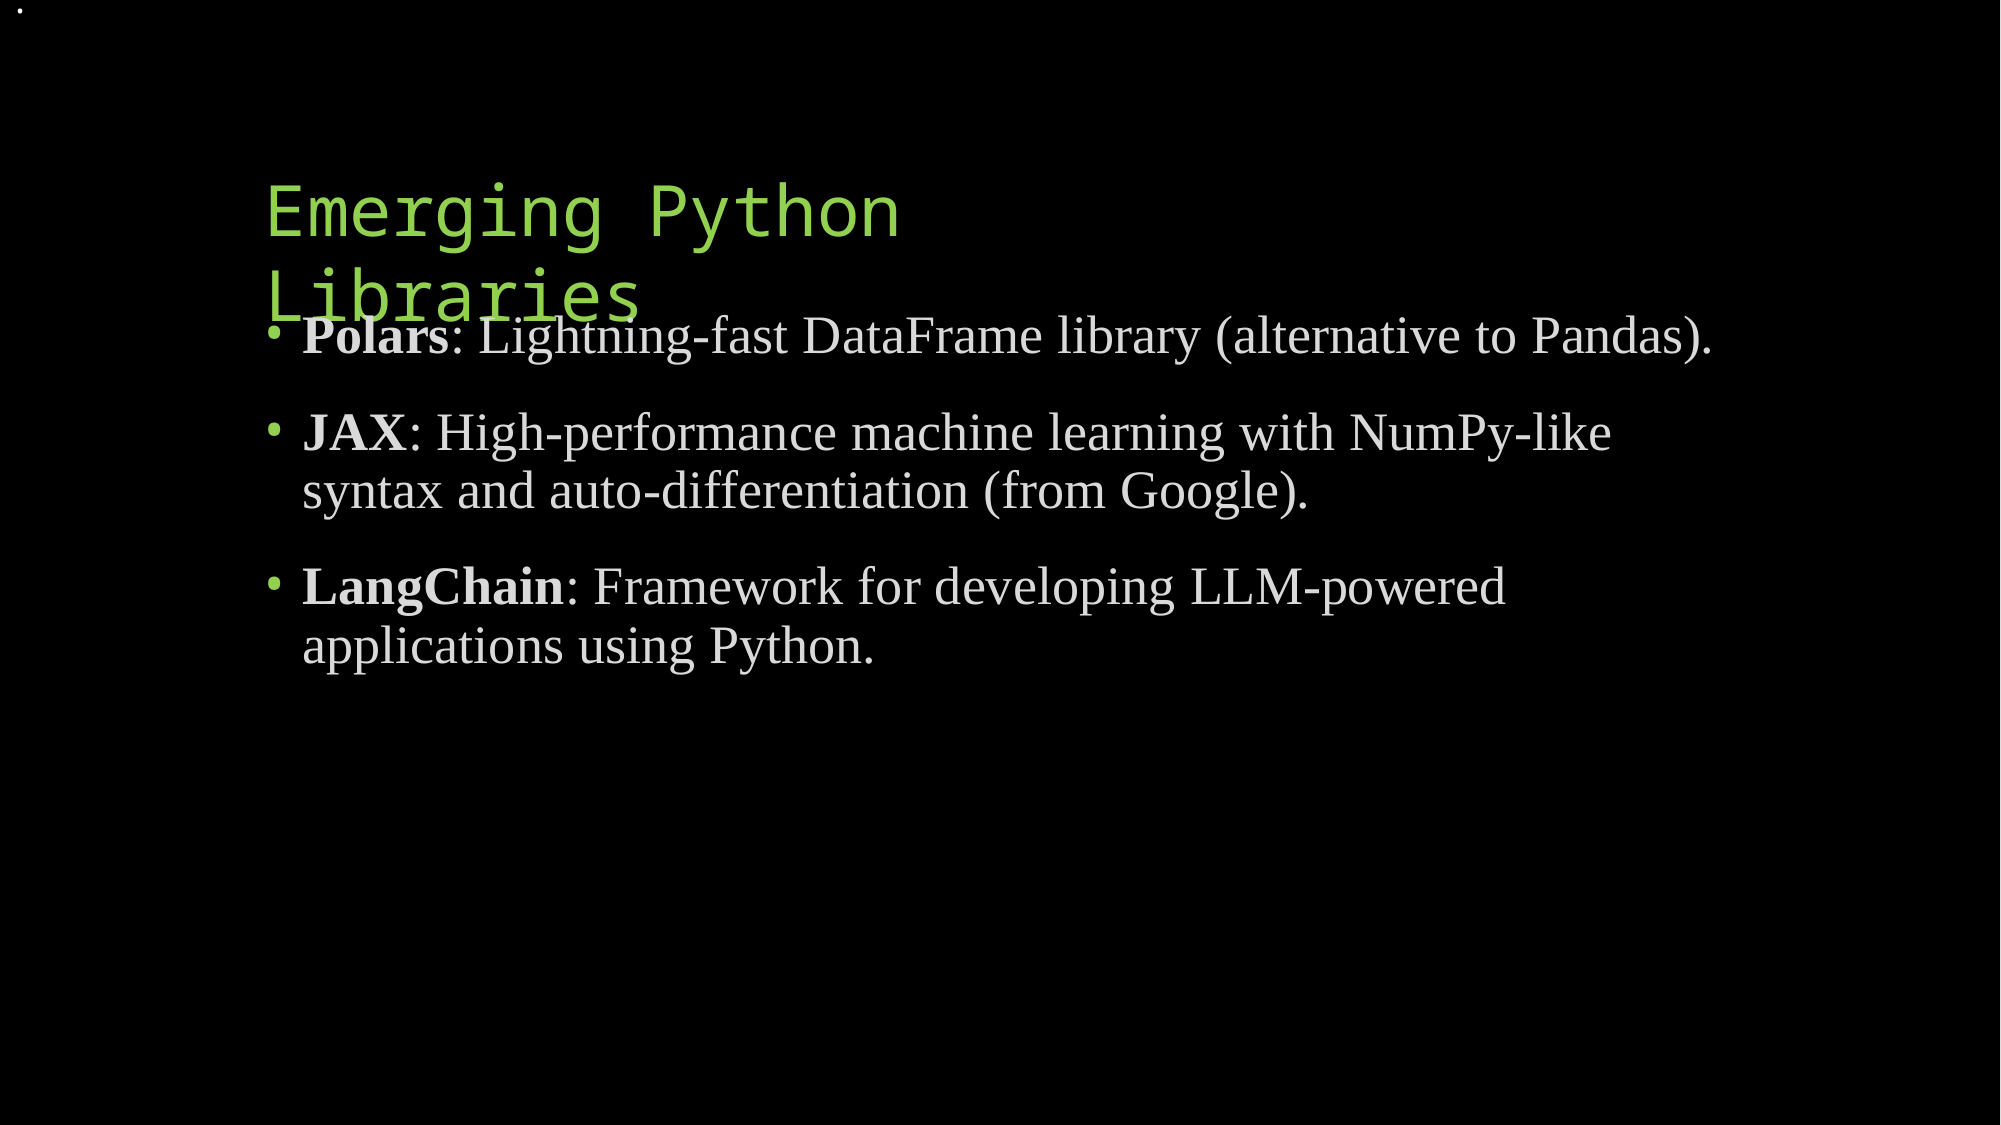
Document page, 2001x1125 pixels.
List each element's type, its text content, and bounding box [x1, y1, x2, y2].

text_box . [12, 0, 28, 22]
text_box Polars: Lightning-fast DataFrame library (alternative to Pandas). JAX: High-performance machine learning with NumPy-like syntax and auto-differentiation (from Google). LangChain: Framework for developing LLM-powered applications using Python. [262, 265, 1717, 674]
title Emerging Python Libraries [262, 163, 1282, 265]
